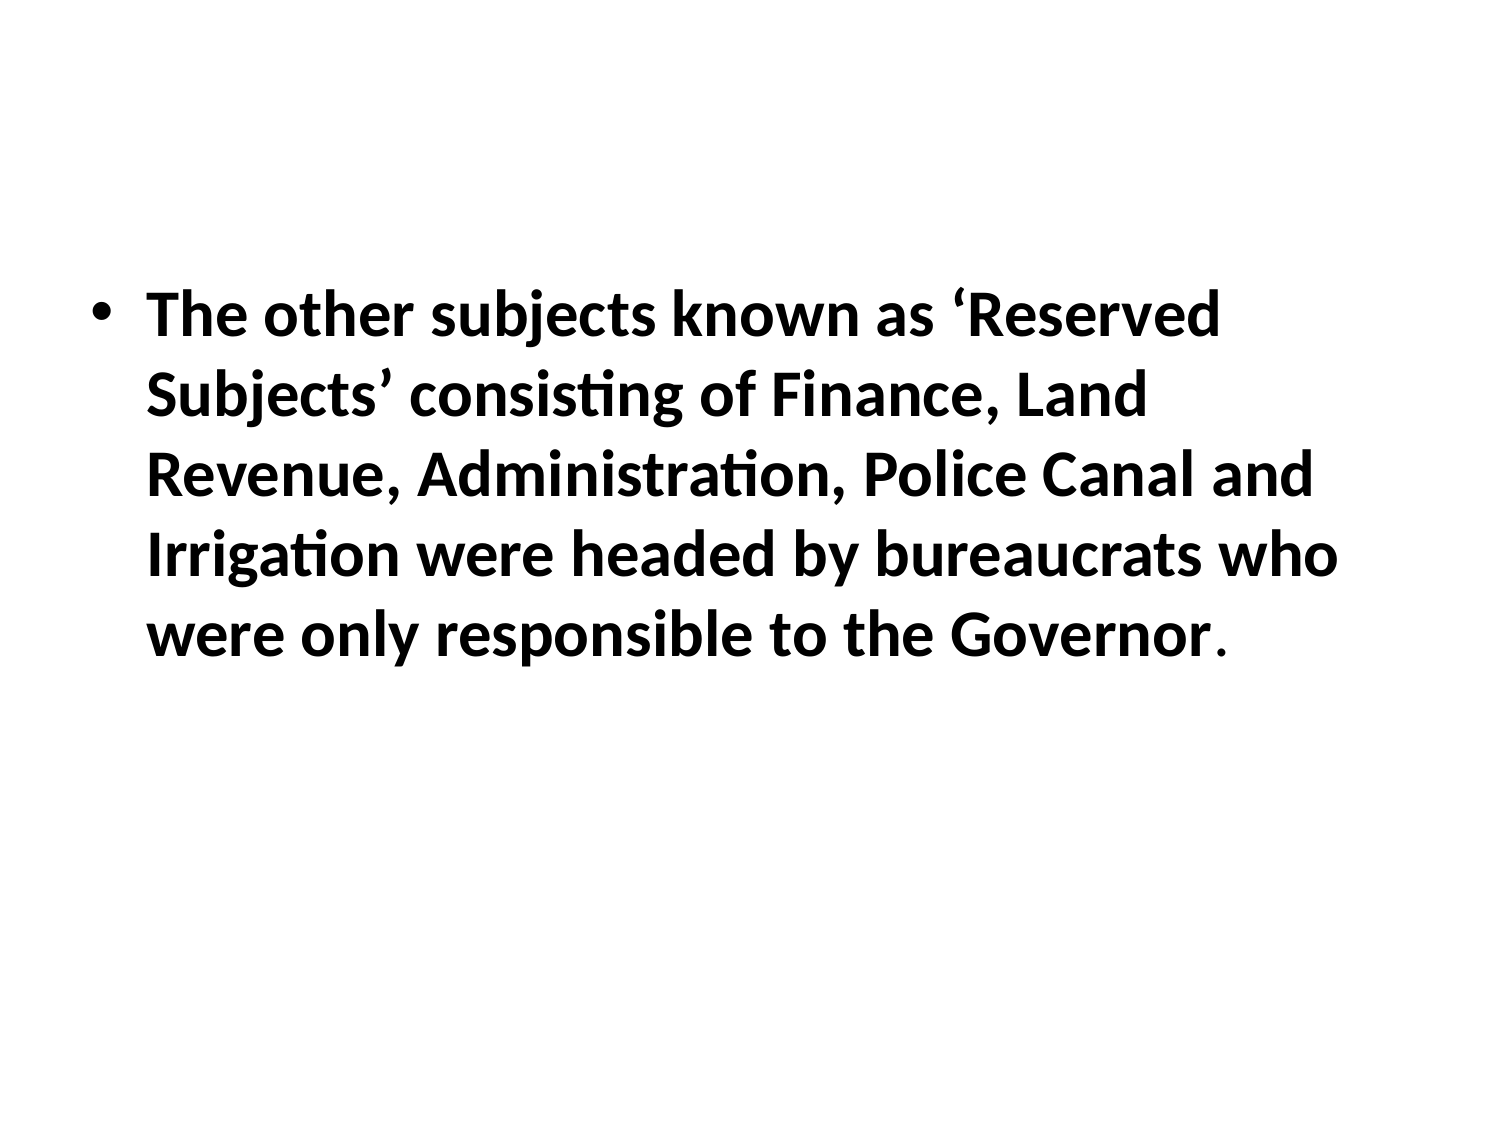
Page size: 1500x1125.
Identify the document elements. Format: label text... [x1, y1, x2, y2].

list The other subjects known as ‘Reserved Subjects’ consisting of Finance, Land Revenue, Administration, Police Canal and Irrigation were headed by bureaucrats who were only responsible to the Governor. [75, 262, 1425, 1005]
